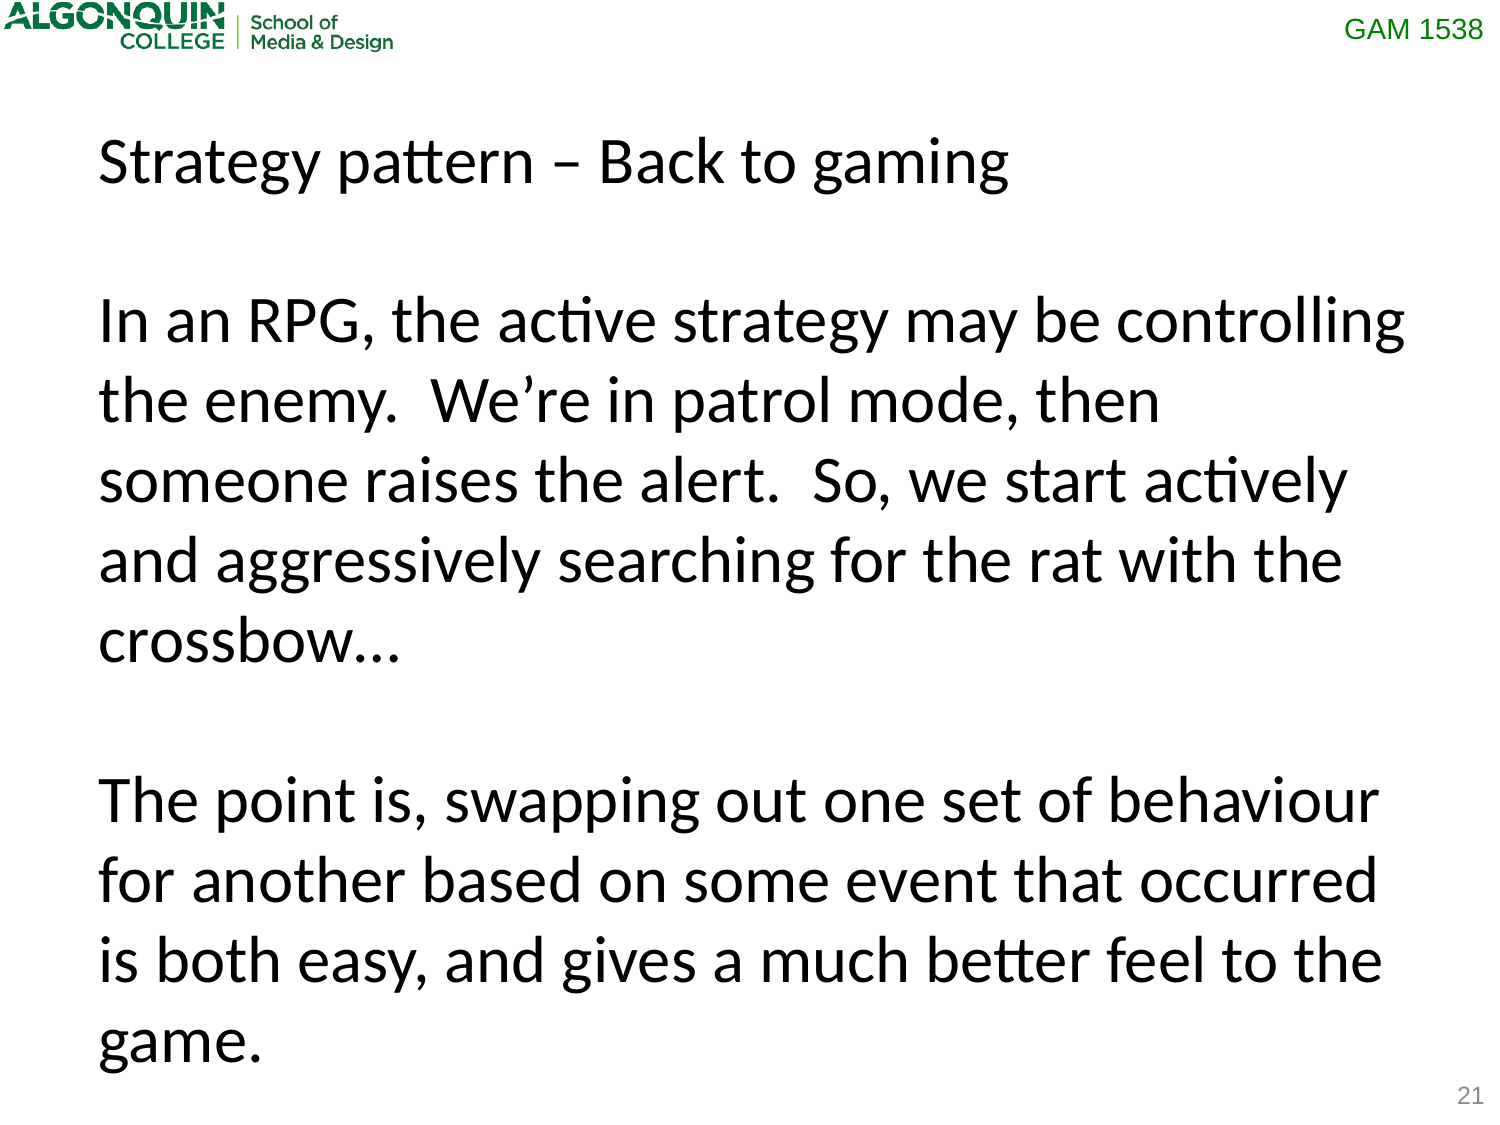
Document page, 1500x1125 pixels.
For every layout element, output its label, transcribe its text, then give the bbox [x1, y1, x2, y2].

slide_number 21 [1149, 1065, 1500, 1125]
text_box Strategy pattern – Back to gaming In an RPG, the active strategy may be controlling the enemy. We’re in patrol mode, then someone raises the alert. So, we start actively and aggressively searching for the rat with the crossbow… The point is, swapping out one set of behaviour for another based on some event that occurred is both easy, and gives a much better feel to the game. [83, 109, 1434, 1084]
picture [0, 0, 399, 54]
